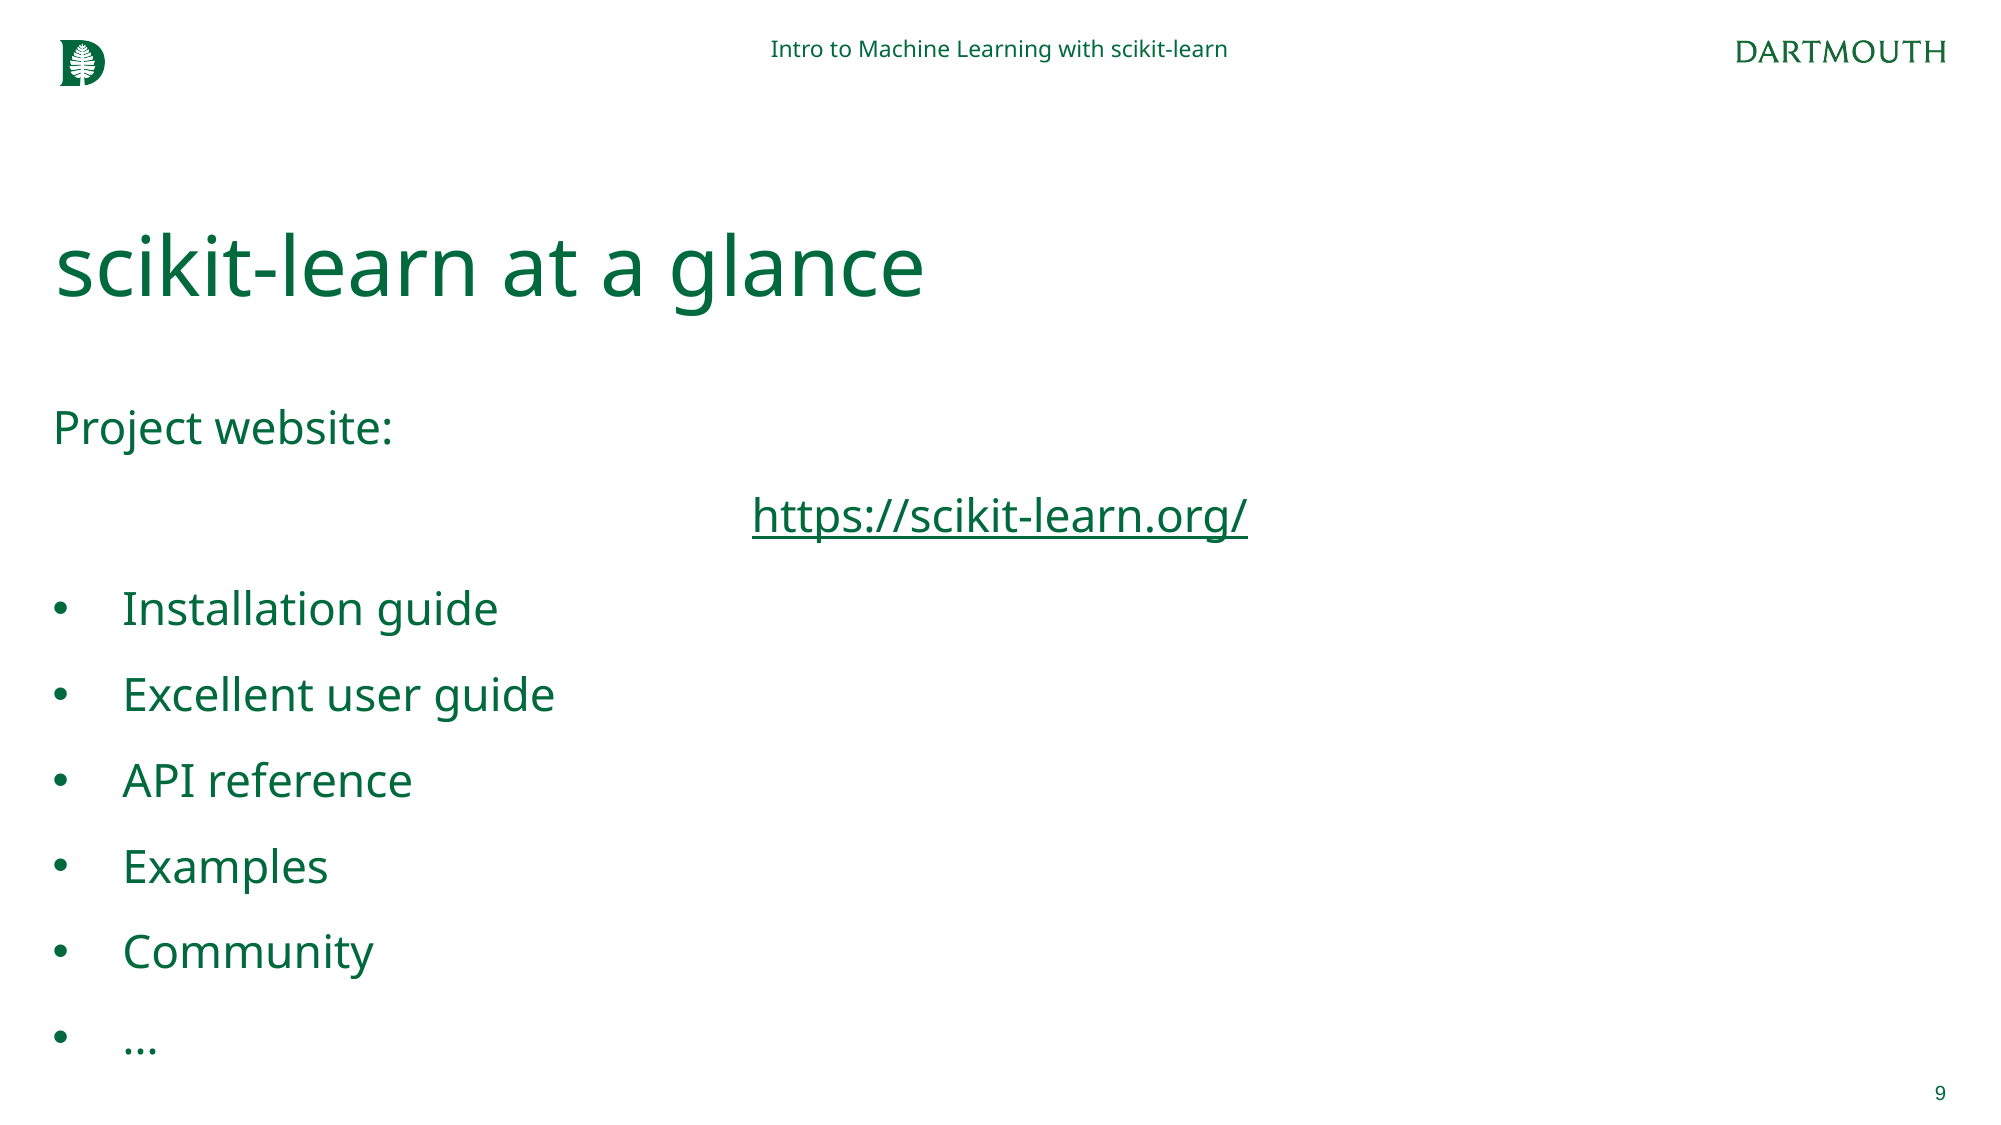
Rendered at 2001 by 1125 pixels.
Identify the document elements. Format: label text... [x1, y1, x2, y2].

title scikit-learn at a glance [55, 228, 1950, 380]
footer Intro to Machine Learning with scikit-learn [390, 30, 1610, 66]
picture [60, 40, 105, 86]
list Project website: https://scikit-learn.org/ Installation guide Excellent user guide API reference Examples Community … [52, 388, 1947, 1066]
picture [1735, 39, 1947, 64]
slide_number 9 [1860, 1074, 1947, 1111]
